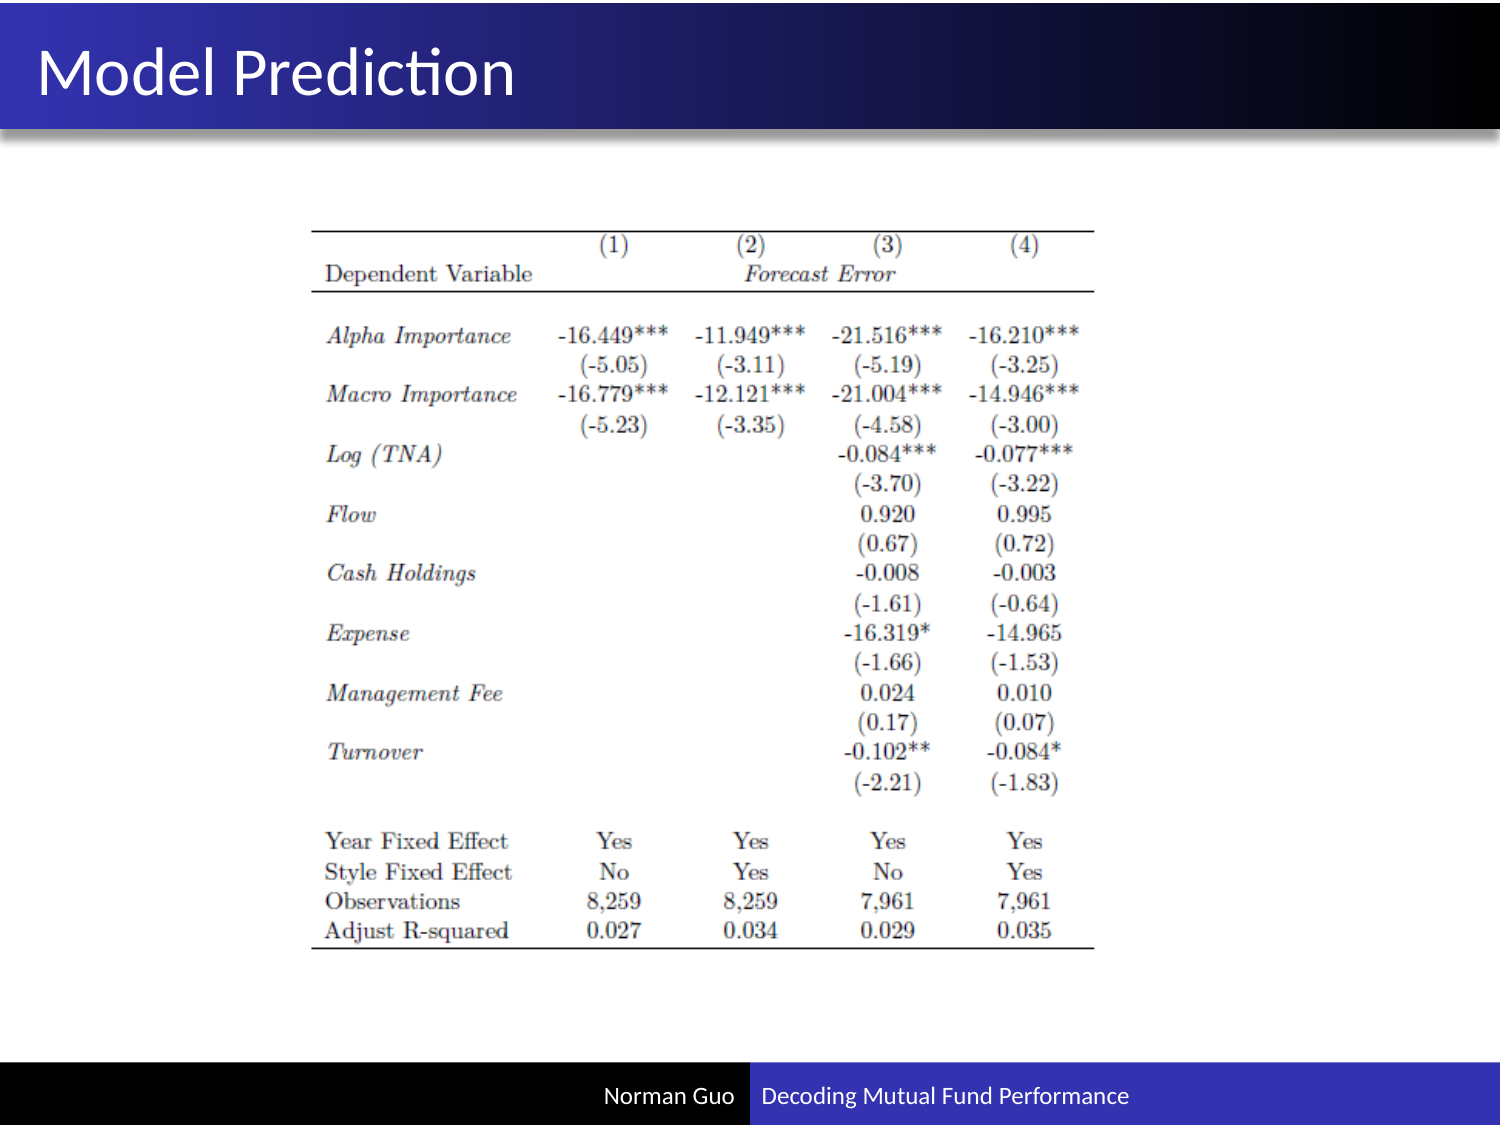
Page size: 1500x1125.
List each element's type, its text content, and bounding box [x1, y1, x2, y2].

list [287, 214, 1133, 971]
title Model Prediction [0, 6, 1477, 129]
